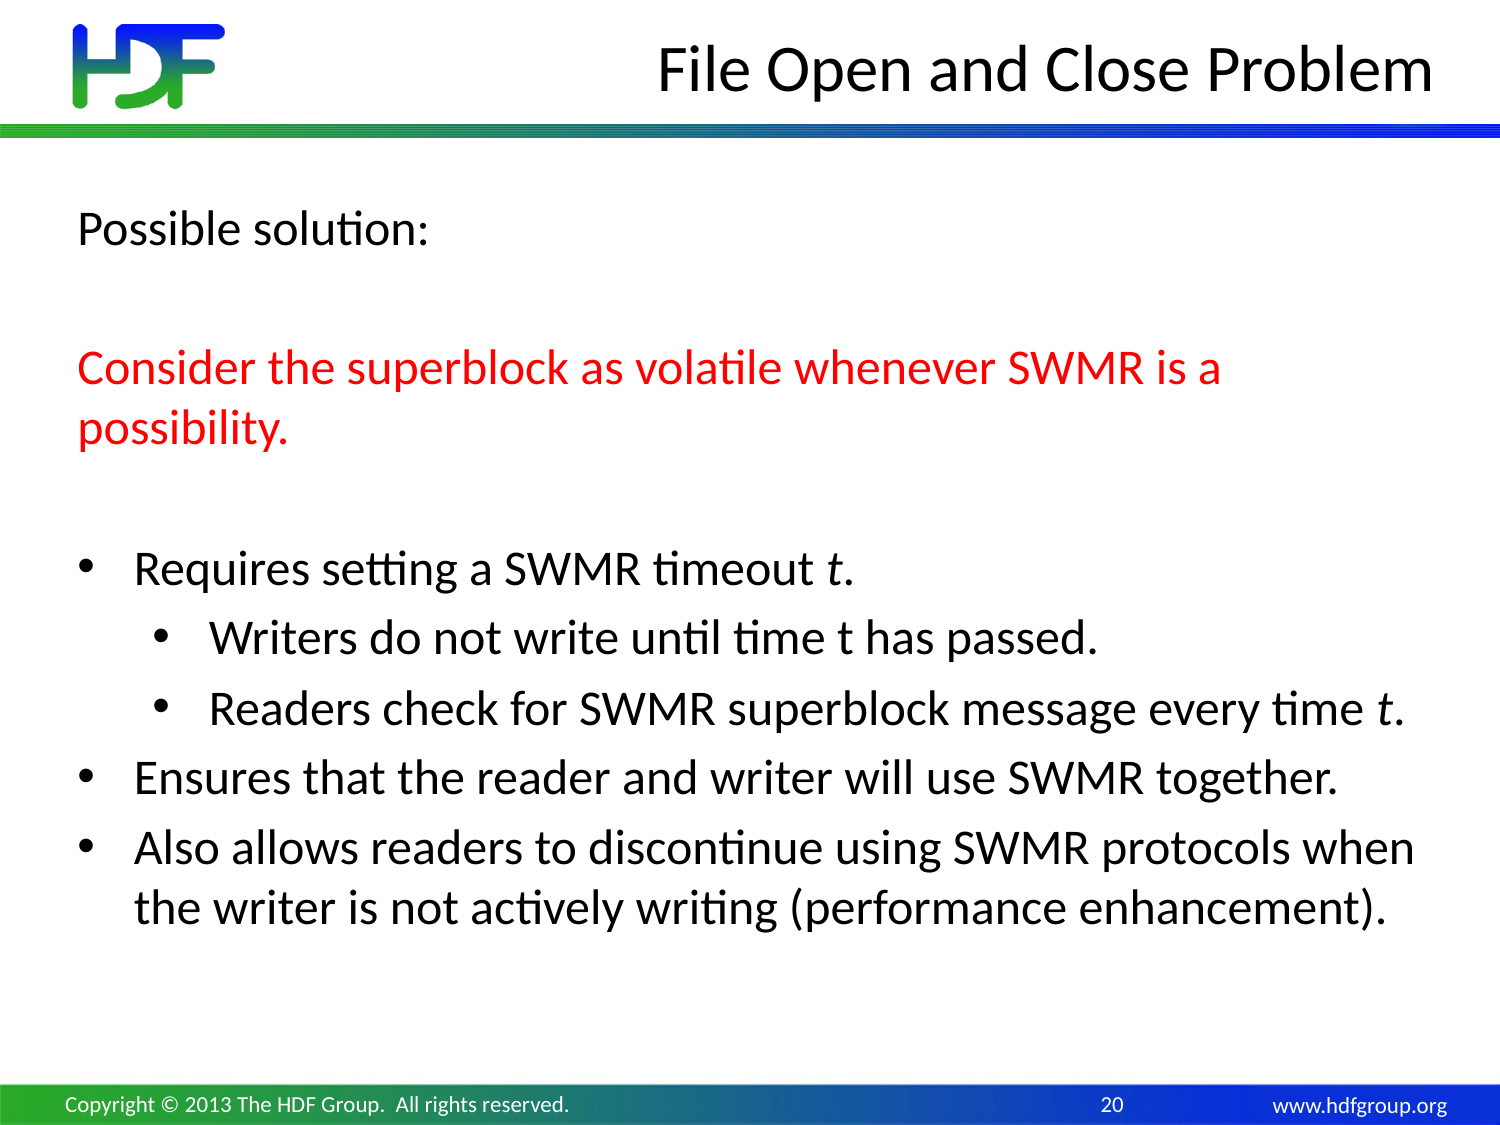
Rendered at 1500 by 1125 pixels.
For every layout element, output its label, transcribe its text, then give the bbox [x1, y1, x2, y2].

picture [0, 0, 1500, 1125]
list Possible solution: Consider the superblock as volatile whenever SWMR is a possibility. Requires setting a SWMR timeout t. Writers do not write until time t has passed. Readers check for SWMR superblock message every time t. Ensures that the reader and writer will use SWMR together. Also allows readers to discontinue using SWMR protocols when the writer is not actively writing (performance enhancement). [62, 187, 1438, 1013]
slide_number Copyright © 2013 The HDF Group. All rights reserved. [49, 1087, 751, 1125]
slide_number 20 [1049, 1087, 1176, 1125]
title File Open and Close Problem [187, 24, 1451, 113]
